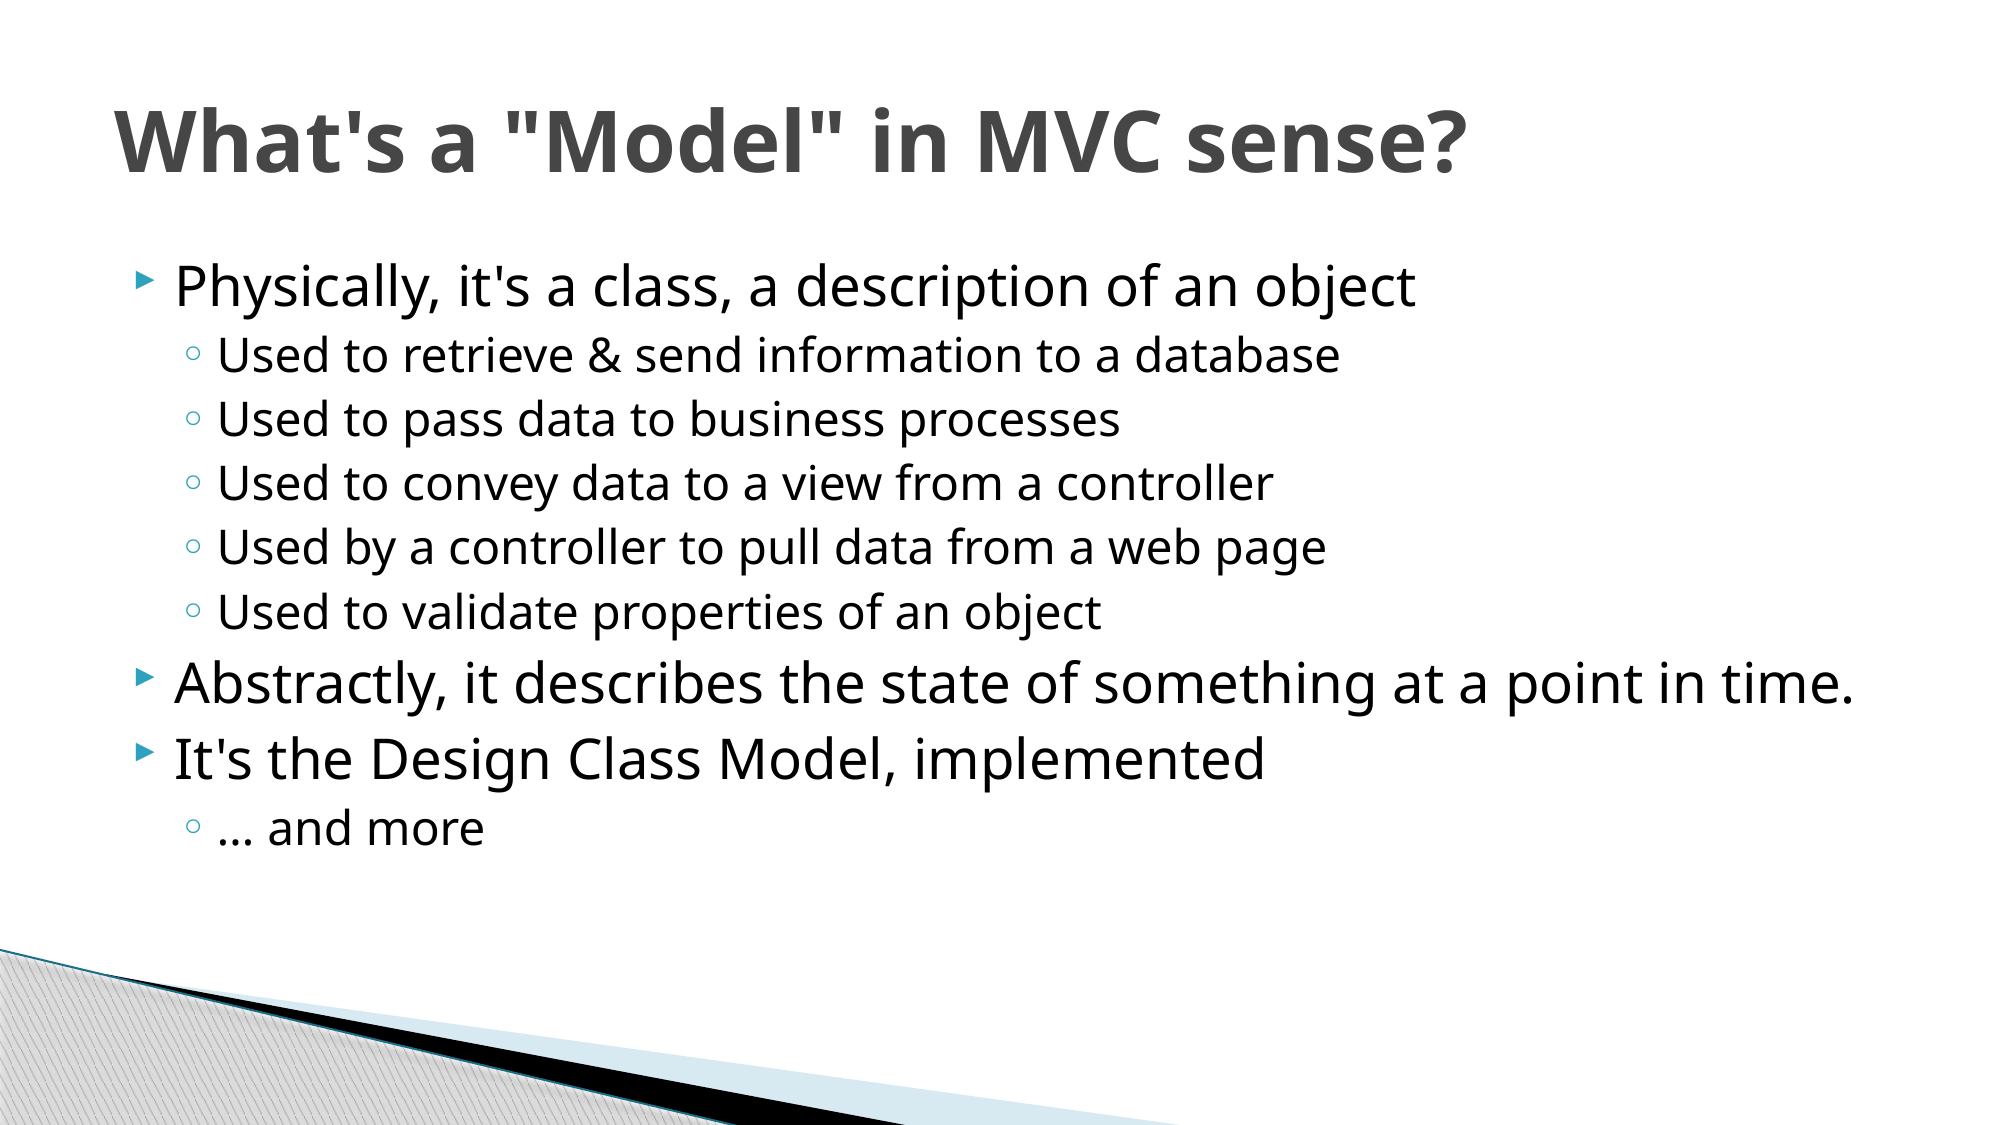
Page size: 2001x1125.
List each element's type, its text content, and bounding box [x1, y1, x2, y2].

list Physically, it's a class, a description of an object Used to retrieve & send information to a database Used to pass data to business processes Used to convey data to a view from a controller Used by a controller to pull data from a web page Used to validate properties of an object Abstractly, it describes the state of something at a point in time. It's the Design Class Model, implemented … and more [99, 243, 1900, 986]
title What's a "Model" in MVC sense? [99, 45, 1900, 233]
